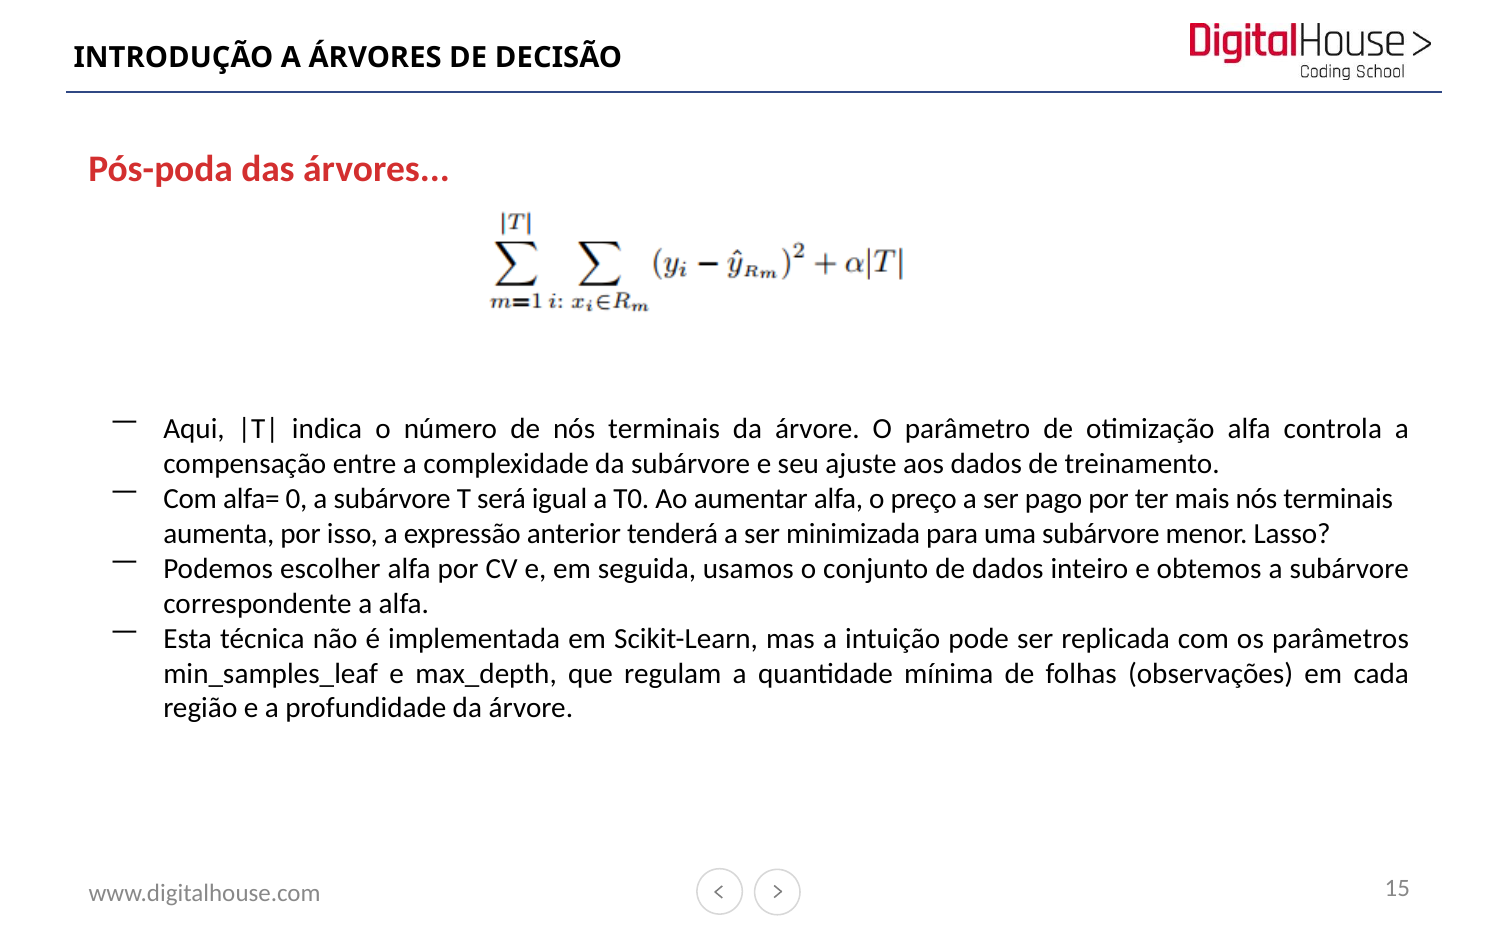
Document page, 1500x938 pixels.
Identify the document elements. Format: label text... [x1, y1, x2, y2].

picture [420, 201, 967, 328]
text_box Pós-poda das árvores... Aqui, |T| indica o número de nós terminais da árvore. O parâmetro de otimização alfa controla a compensação entre a complexidade da subárvore e seu ajuste aos dados de treinamento. Com alfa= 0, a subárvore T será igual a T0. Ao aumentar alfa, o preço a ser pago por ter mais nós terminais aumenta, por isso, a expressão anterior tenderá a ser minimizada para uma subárvore menor. Lasso? Podemos escolher alfa por CV e, em seguida, usamos o conjunto de dados inteiro e obtemos a subárvore correspondente a alfa. Esta técnica não é implementada em Scikit-Learn, mas a intuição pode ser replicada com os parâmetros min_samples_leaf e max_depth, que regulam a quantidade mínima de folhas (observações) em cada região e a profundidade da árvore. [73, 136, 1425, 849]
picture [1190, 23, 1431, 80]
slide_number 15 [1074, 861, 1425, 911]
title INTRODUÇÃO A ÁRVORES DE DECISÃO [73, 23, 1074, 89]
